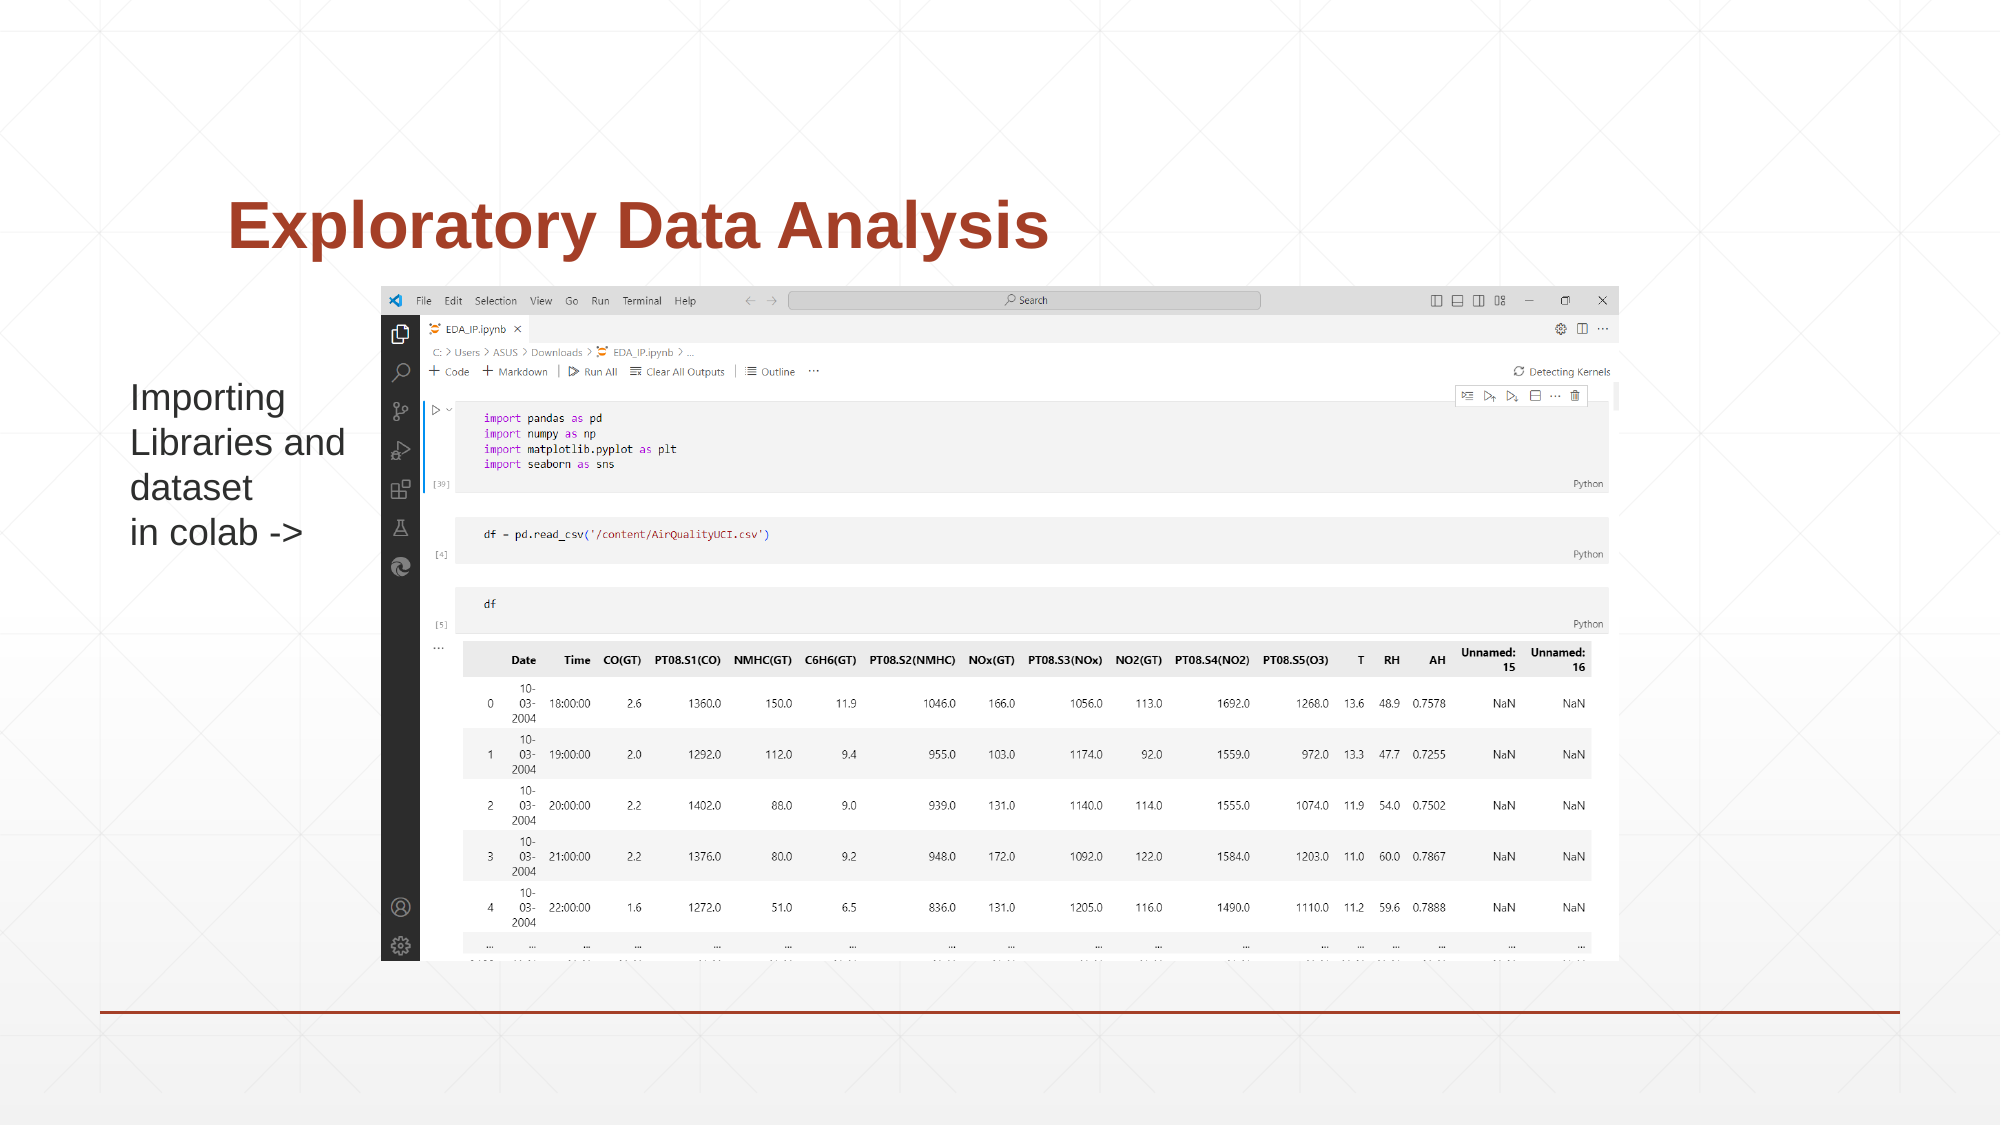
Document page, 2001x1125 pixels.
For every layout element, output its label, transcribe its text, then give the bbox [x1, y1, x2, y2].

title Exploratory Data Analysis [212, 82, 1788, 271]
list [381, 285, 1619, 961]
text_box Importing Libraries and dataset in colab -> [115, 365, 381, 561]
